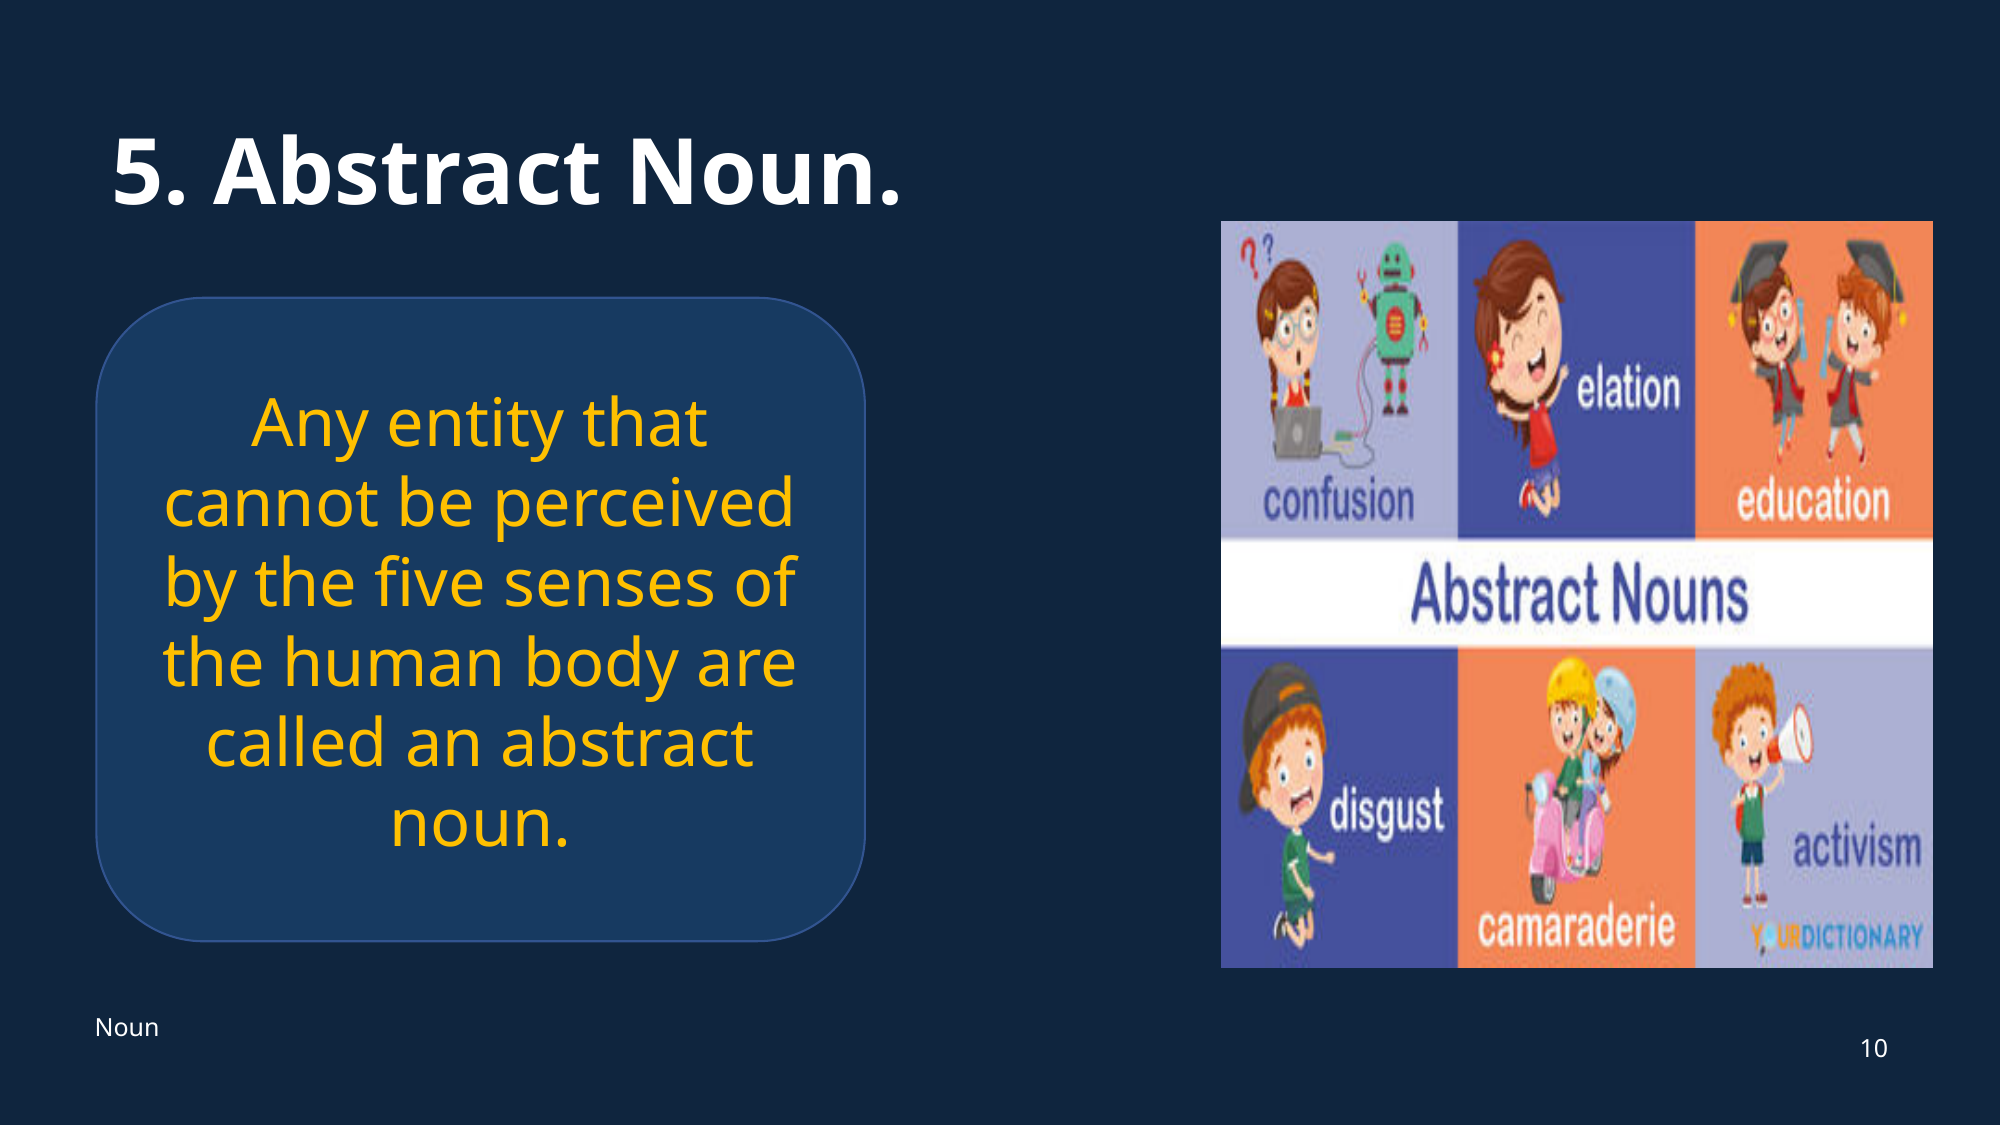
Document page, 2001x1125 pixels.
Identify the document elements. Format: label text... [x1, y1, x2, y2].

text_box Any entity that cannot be perceived by the five senses of the human body are called an abstract noun. [95, 296, 866, 943]
slide_number 10 [1836, 1020, 1912, 1080]
title 5. Abstract Noun. [96, 83, 1822, 267]
footer Noun [79, 998, 755, 1059]
picture [1221, 221, 1933, 968]
